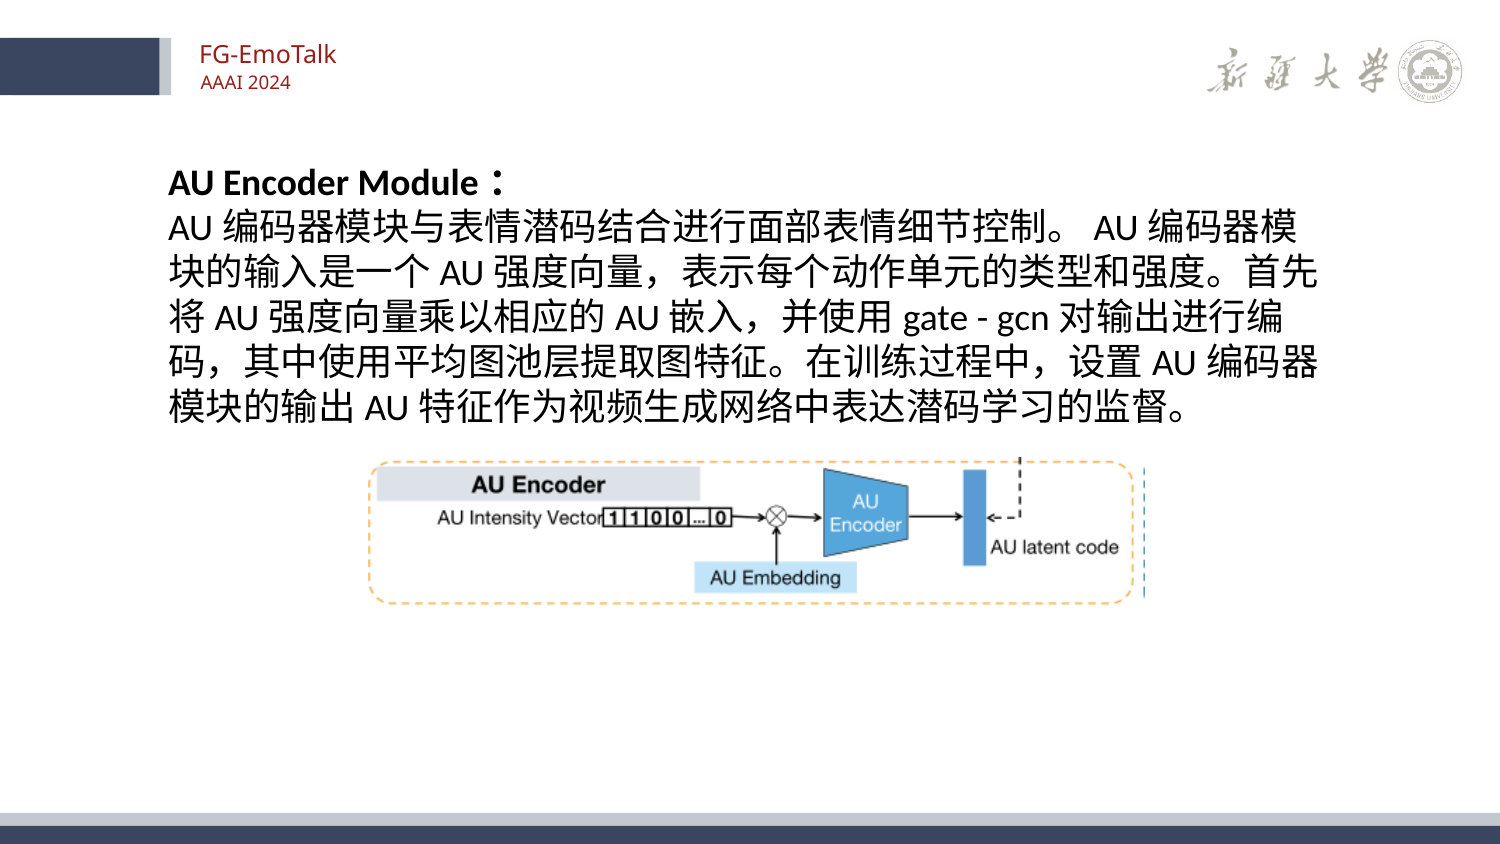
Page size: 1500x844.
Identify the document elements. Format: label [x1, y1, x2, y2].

picture [359, 456, 1145, 608]
text_box [0, 33, 1500, 844]
